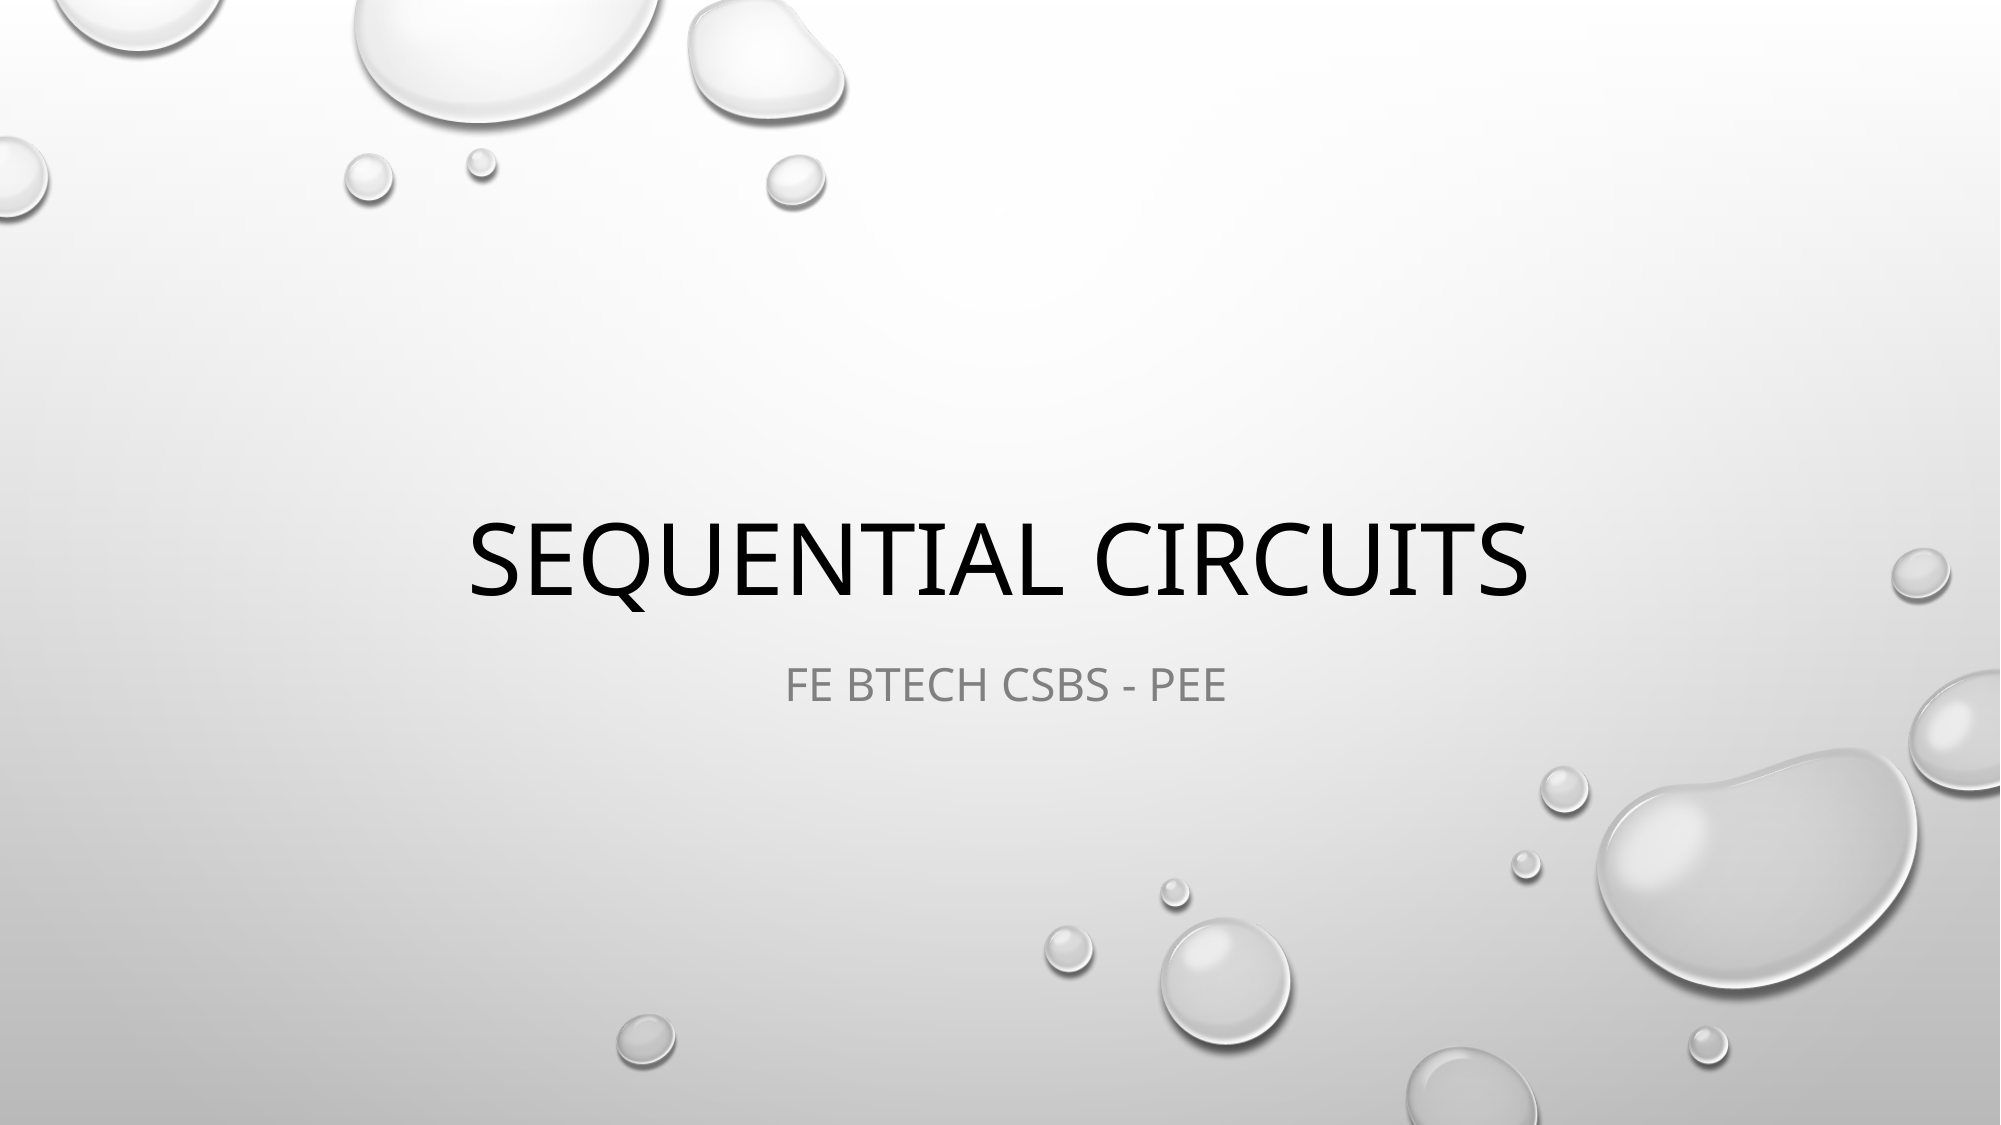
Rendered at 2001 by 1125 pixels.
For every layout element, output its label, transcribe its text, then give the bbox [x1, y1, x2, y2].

subtitle FE BTech CSBS - PEE [287, 637, 1713, 863]
picture [0, 0, 2000, 1125]
title Sequential circuits [287, 213, 1713, 625]
